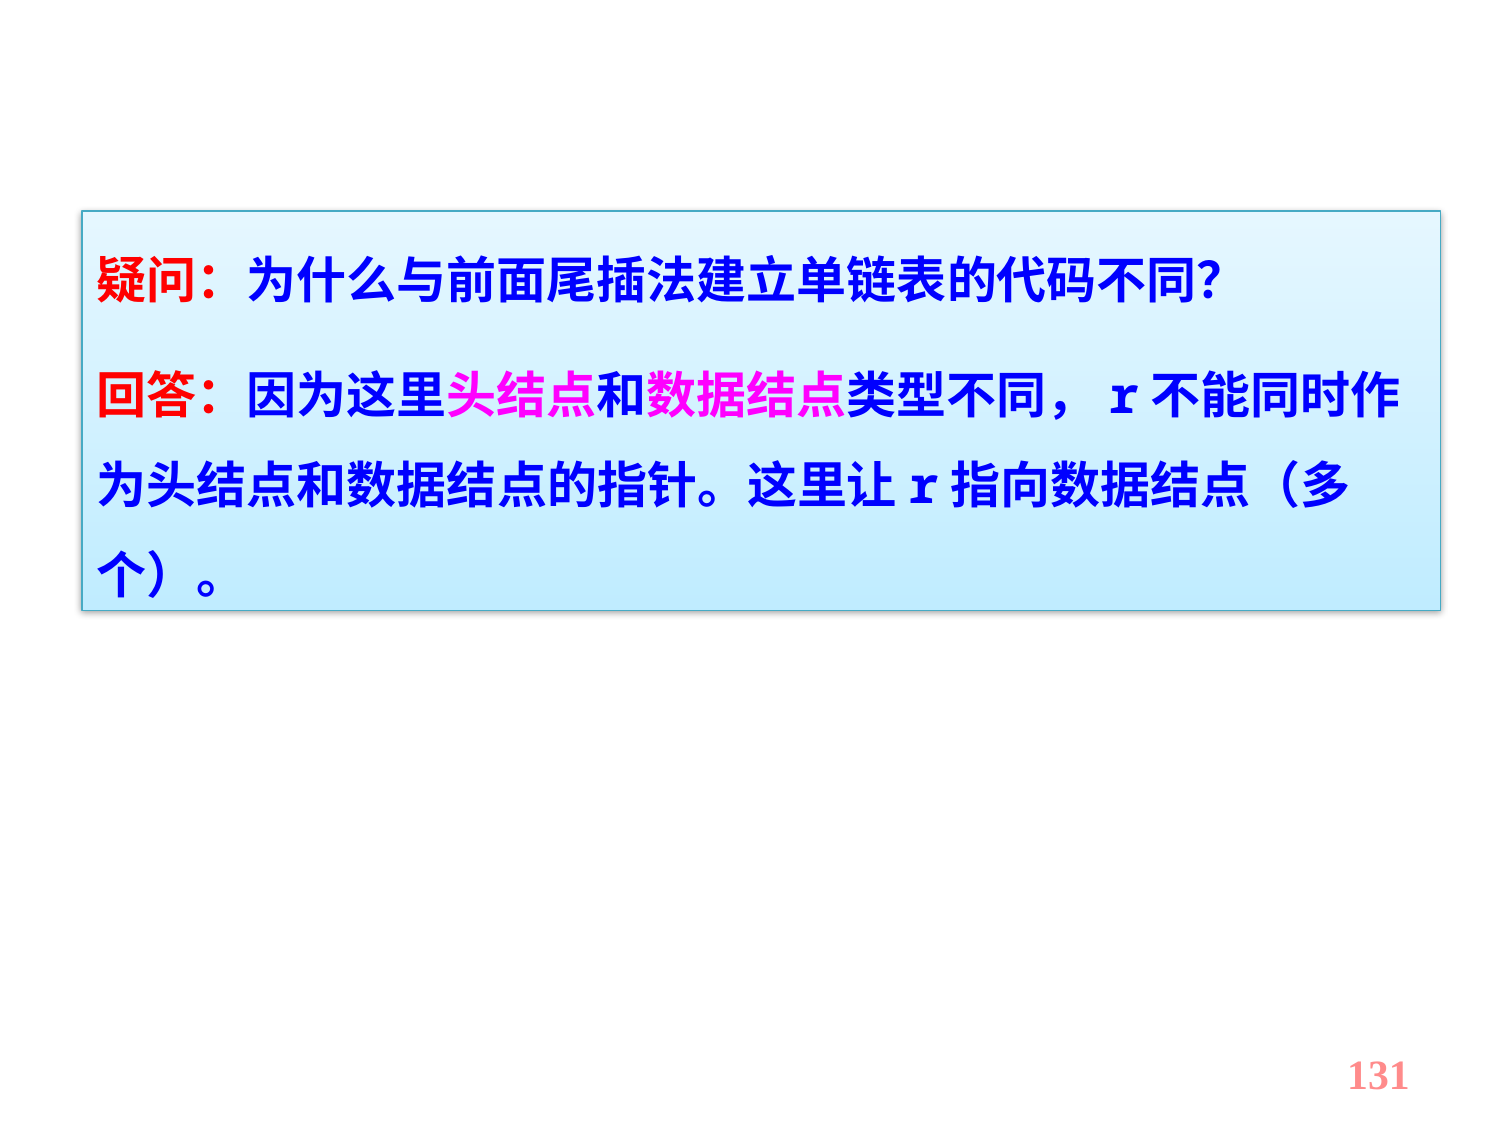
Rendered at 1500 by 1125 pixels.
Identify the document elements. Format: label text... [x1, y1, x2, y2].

text_box 疑问：为什么与前面尾插法建立单链表的代码不同？ 回答：因为这里头结点和数据结点类型不同，r不能同时作为头结点和数据结点的指针。这里让r指向数据结点（多个）。 [81, 210, 1441, 611]
slide_number 131 [1074, 1042, 1425, 1103]
